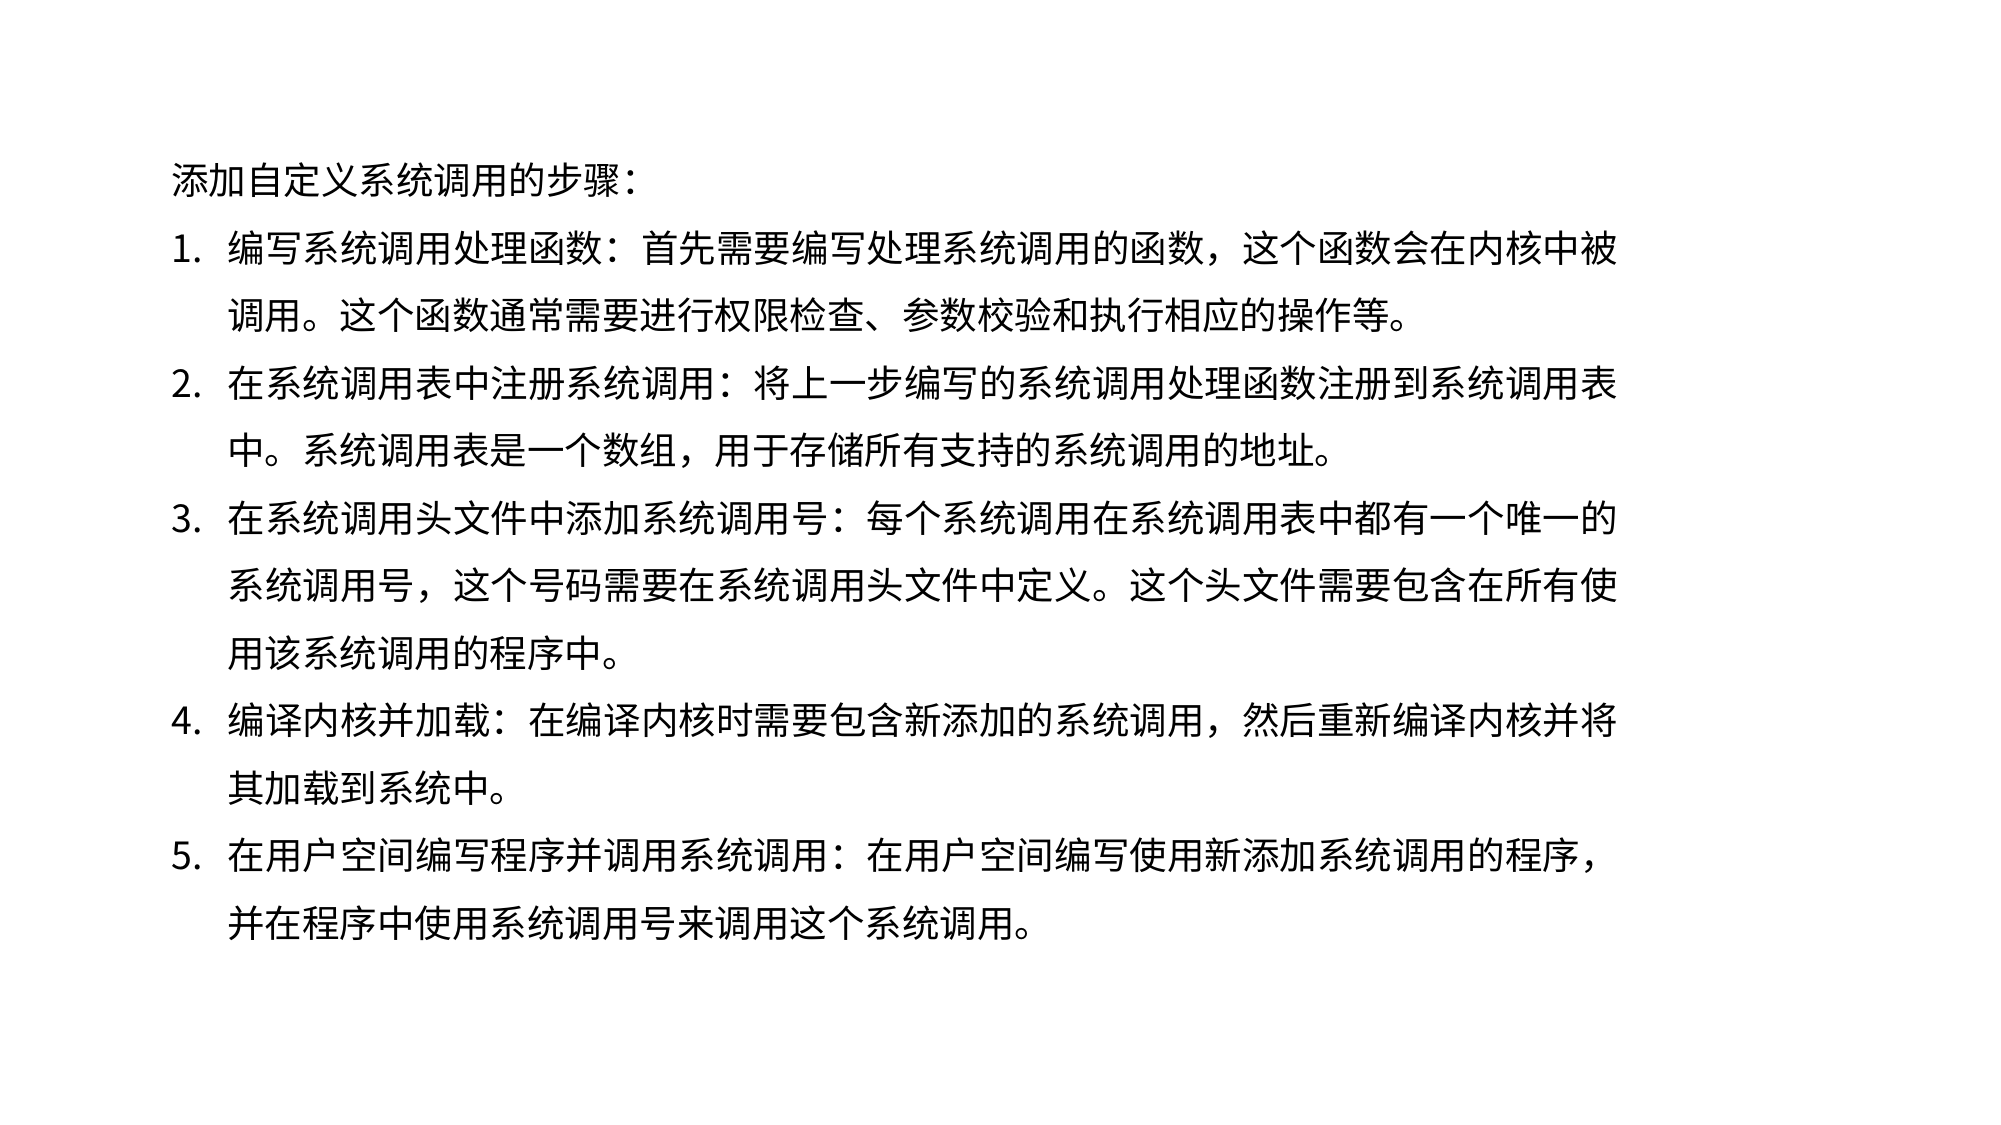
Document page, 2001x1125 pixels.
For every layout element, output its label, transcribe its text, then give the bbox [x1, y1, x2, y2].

text_box 添加自定义系统调用的步骤： 编写系统调用处理函数：首先需要编写处理系统调用的函数，这个函数会在内核中被调用。这个函数通常需要进行权限检查、参数校验和执行相应的操作等。 在系统调用表中注册系统调用：将上一步编写的系统调用处理函数注册到系统调用表中。系统调用表是一个数组，用于存储所有支持的系统调用的地址。 在系统调用头文件中添加系统调用号：每个系统调用在系统调用表中都有一个唯一的系统调用号，这个号码需要在系统调用头文件中定义。这个头文件需要包含在所有使用该系统调用的程序中。 编译内核并加载：在编译内核时需要包含新添加的系统调用，然后重新编译内核并将其加载到系统中。 在用户空间编写程序并调用系统调用：在用户空间编写使用新添加系统调用的程序，并在程序中使用系统调用号来调用这个系统调用。 [156, 127, 1633, 952]
